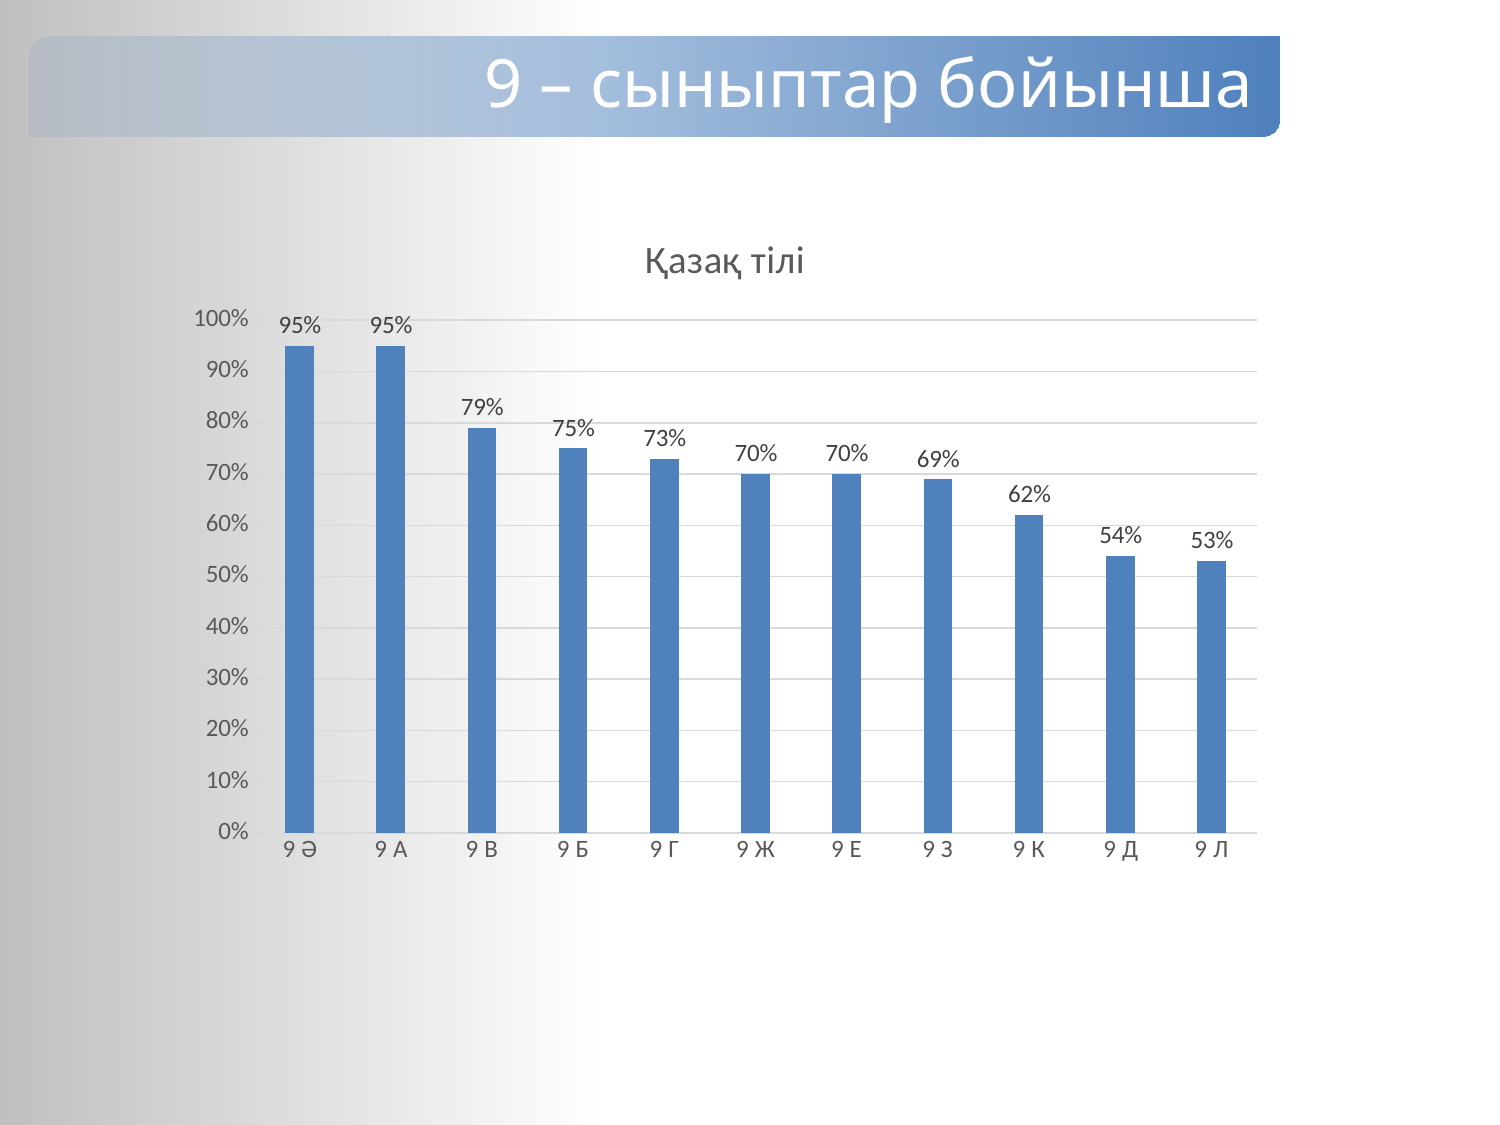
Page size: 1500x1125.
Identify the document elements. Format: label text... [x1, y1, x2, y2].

chart [170, 210, 1280, 878]
text_box 9 – сыныптар бойынша [27, 33, 1282, 139]
